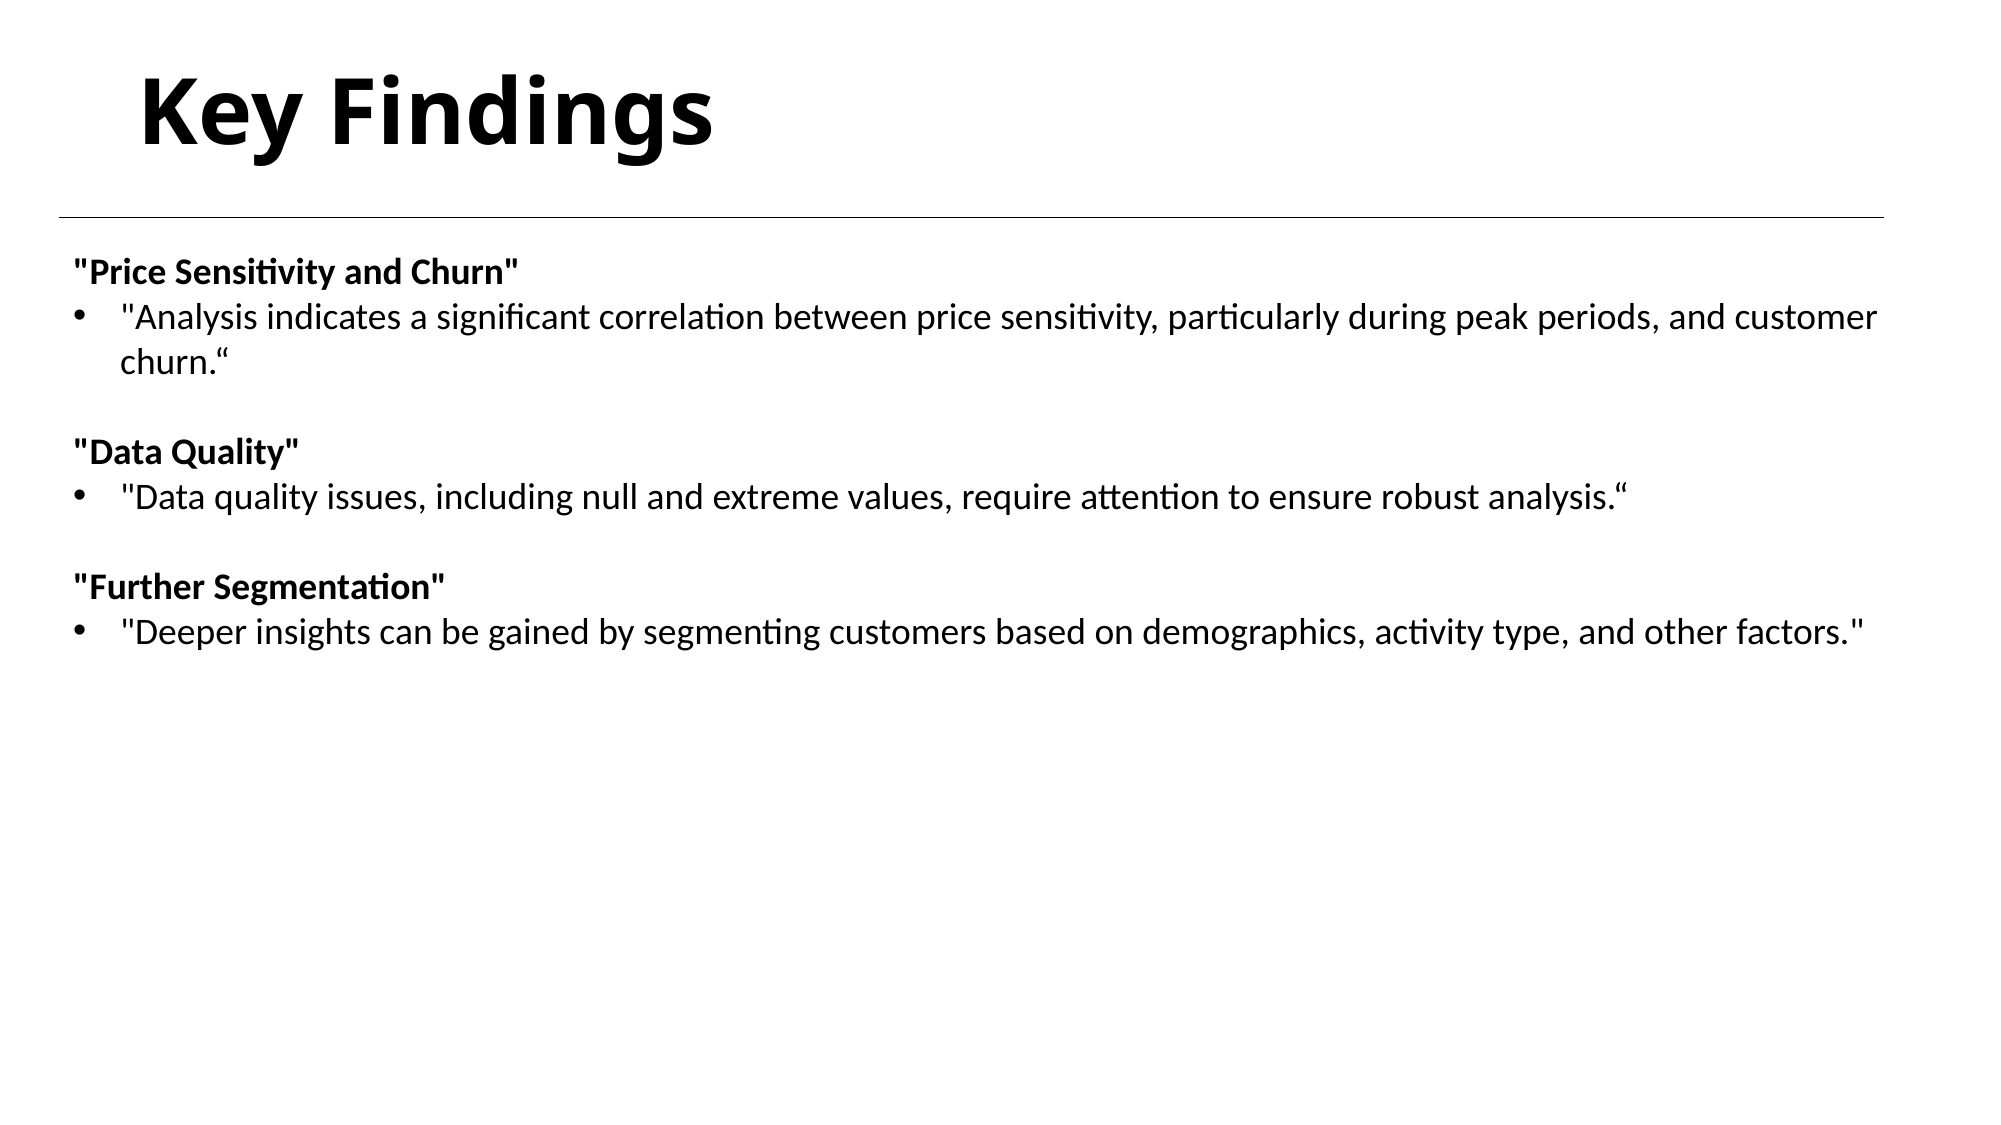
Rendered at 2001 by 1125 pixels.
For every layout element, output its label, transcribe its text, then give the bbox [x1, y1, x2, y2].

text_box "Price Sensitivity and Churn" "Analysis indicates a significant correlation between price sensitivity, particularly during peak periods, and customer churn.“ "Data Quality" "Data quality issues, including null and extreme values, require attention to ensure robust analysis.“ "Further Segmentation" "Deeper insights can be gained by segmenting customers based on demographics, activity type, and other factors." [58, 239, 1905, 660]
title Key Findings [122, 43, 1848, 187]
